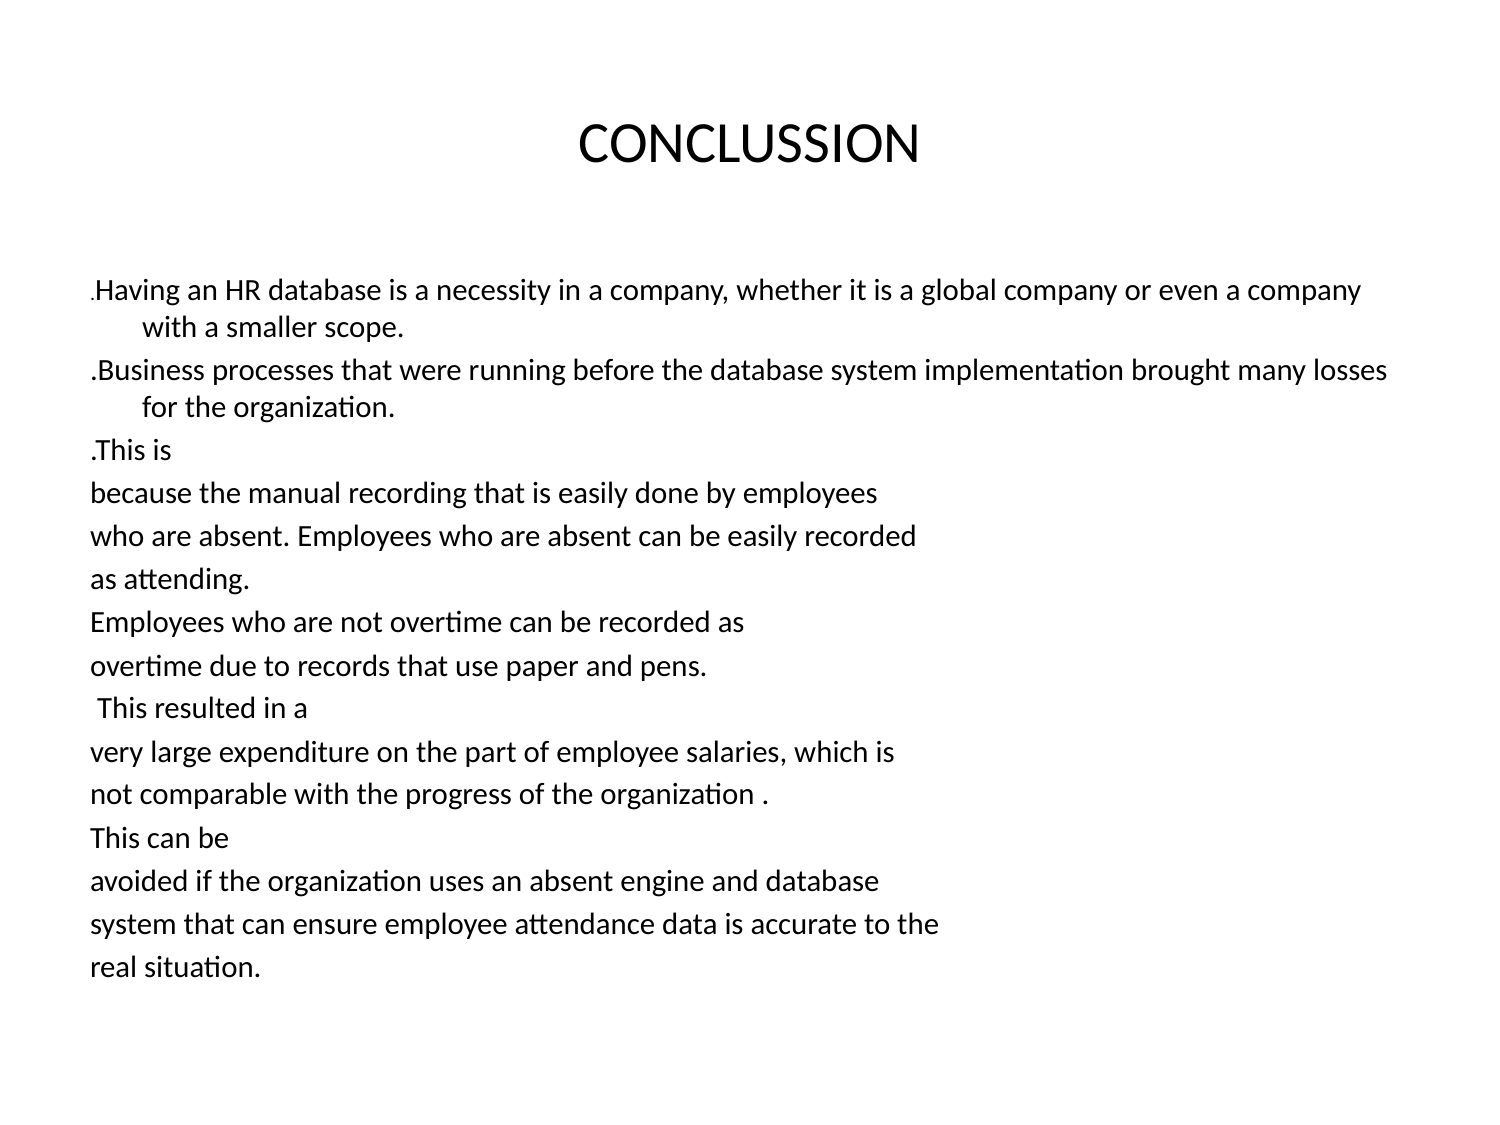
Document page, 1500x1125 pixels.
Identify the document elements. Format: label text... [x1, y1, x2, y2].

list .Having an HR database is a necessity in a company, whether it is a global company or even a company with a smaller scope. .Business processes that were running before the database system implementation brought many losses for the organization. .This is because the manual recording that is easily done by employees who are absent. Employees who are absent can be easily recorded as attending. Employees who are not overtime can be recorded as overtime due to records that use paper and pens. This resulted in a very large expenditure on the part of employee salaries, which is not comparable with the progress of the organization . This can be avoided if the organization uses an absent engine and database system that can ensure employee attendance data is accurate to the real situation. [75, 262, 1425, 1005]
title CONCLUSSION [75, 45, 1425, 233]
